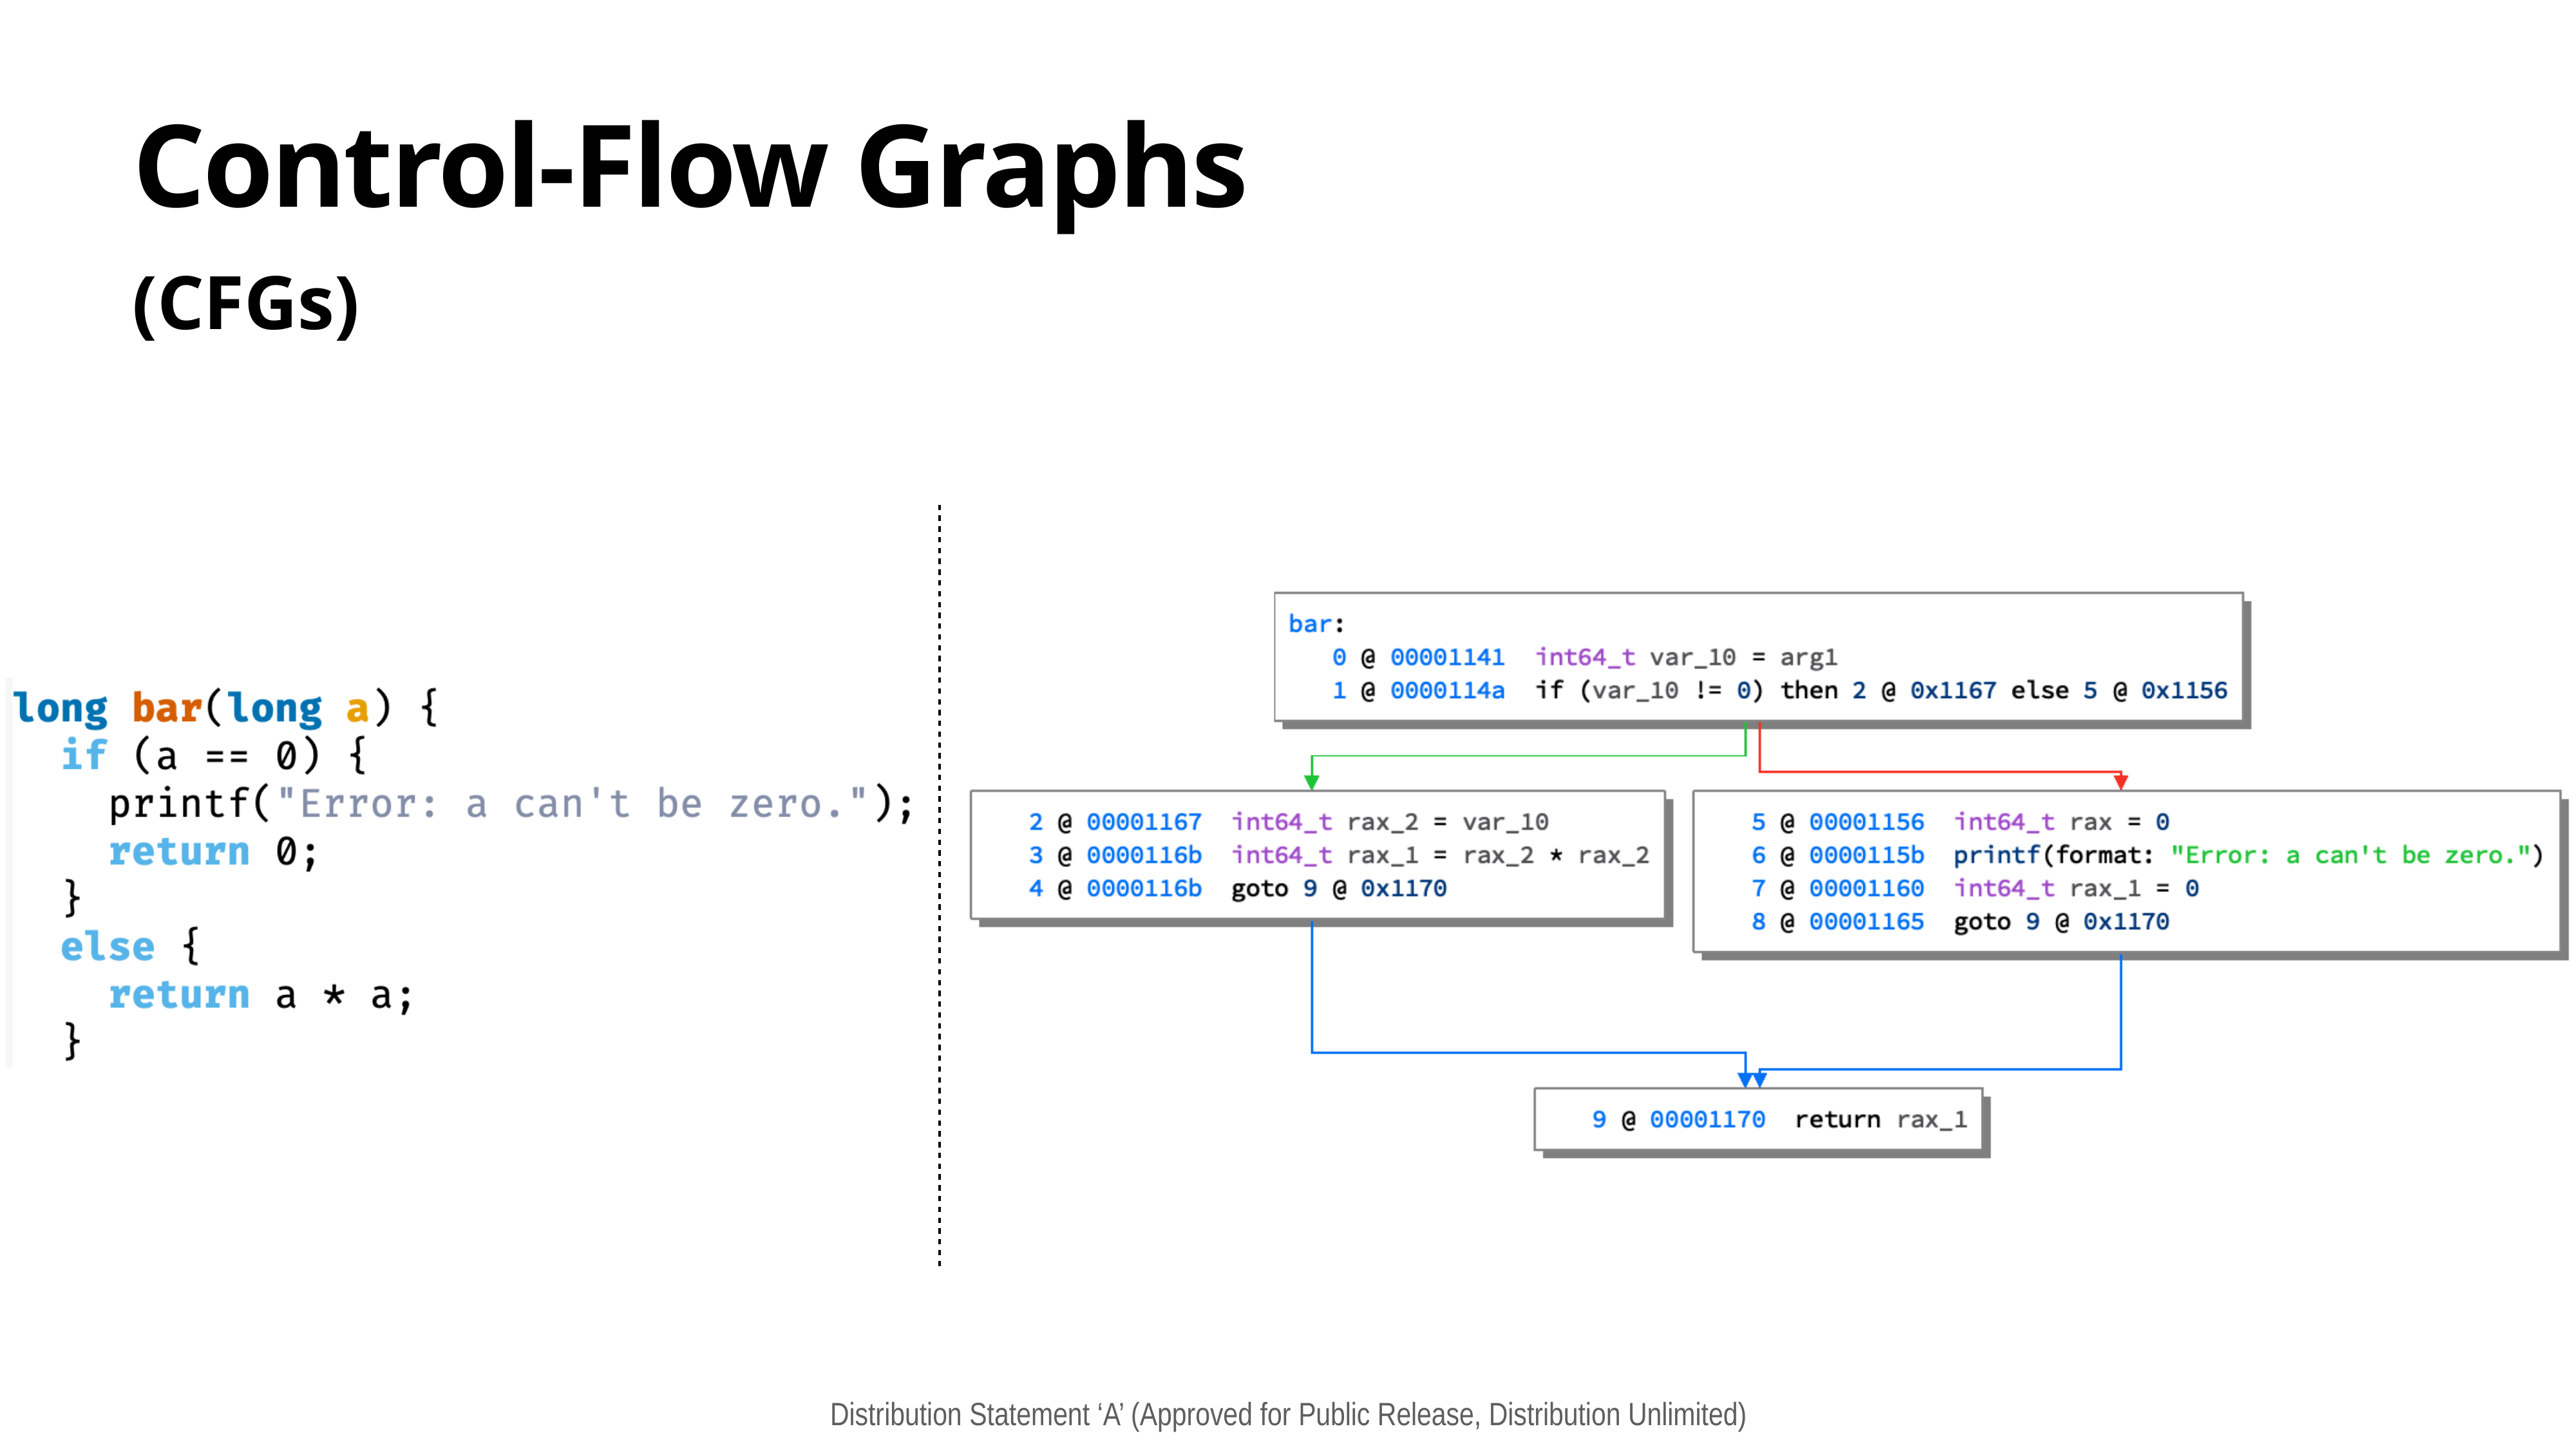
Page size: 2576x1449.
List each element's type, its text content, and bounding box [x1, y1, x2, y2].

list (CFGs) [127, 250, 2449, 350]
text_box ​ Distribution Statement ‘A’ (Approved for Public Release, Distribution Unlimited) [790, 1349, 1779, 1437]
title Control-Flow Graphs [127, 113, 2449, 250]
picture [957, 586, 2576, 1166]
picture [5, 677, 922, 1068]
